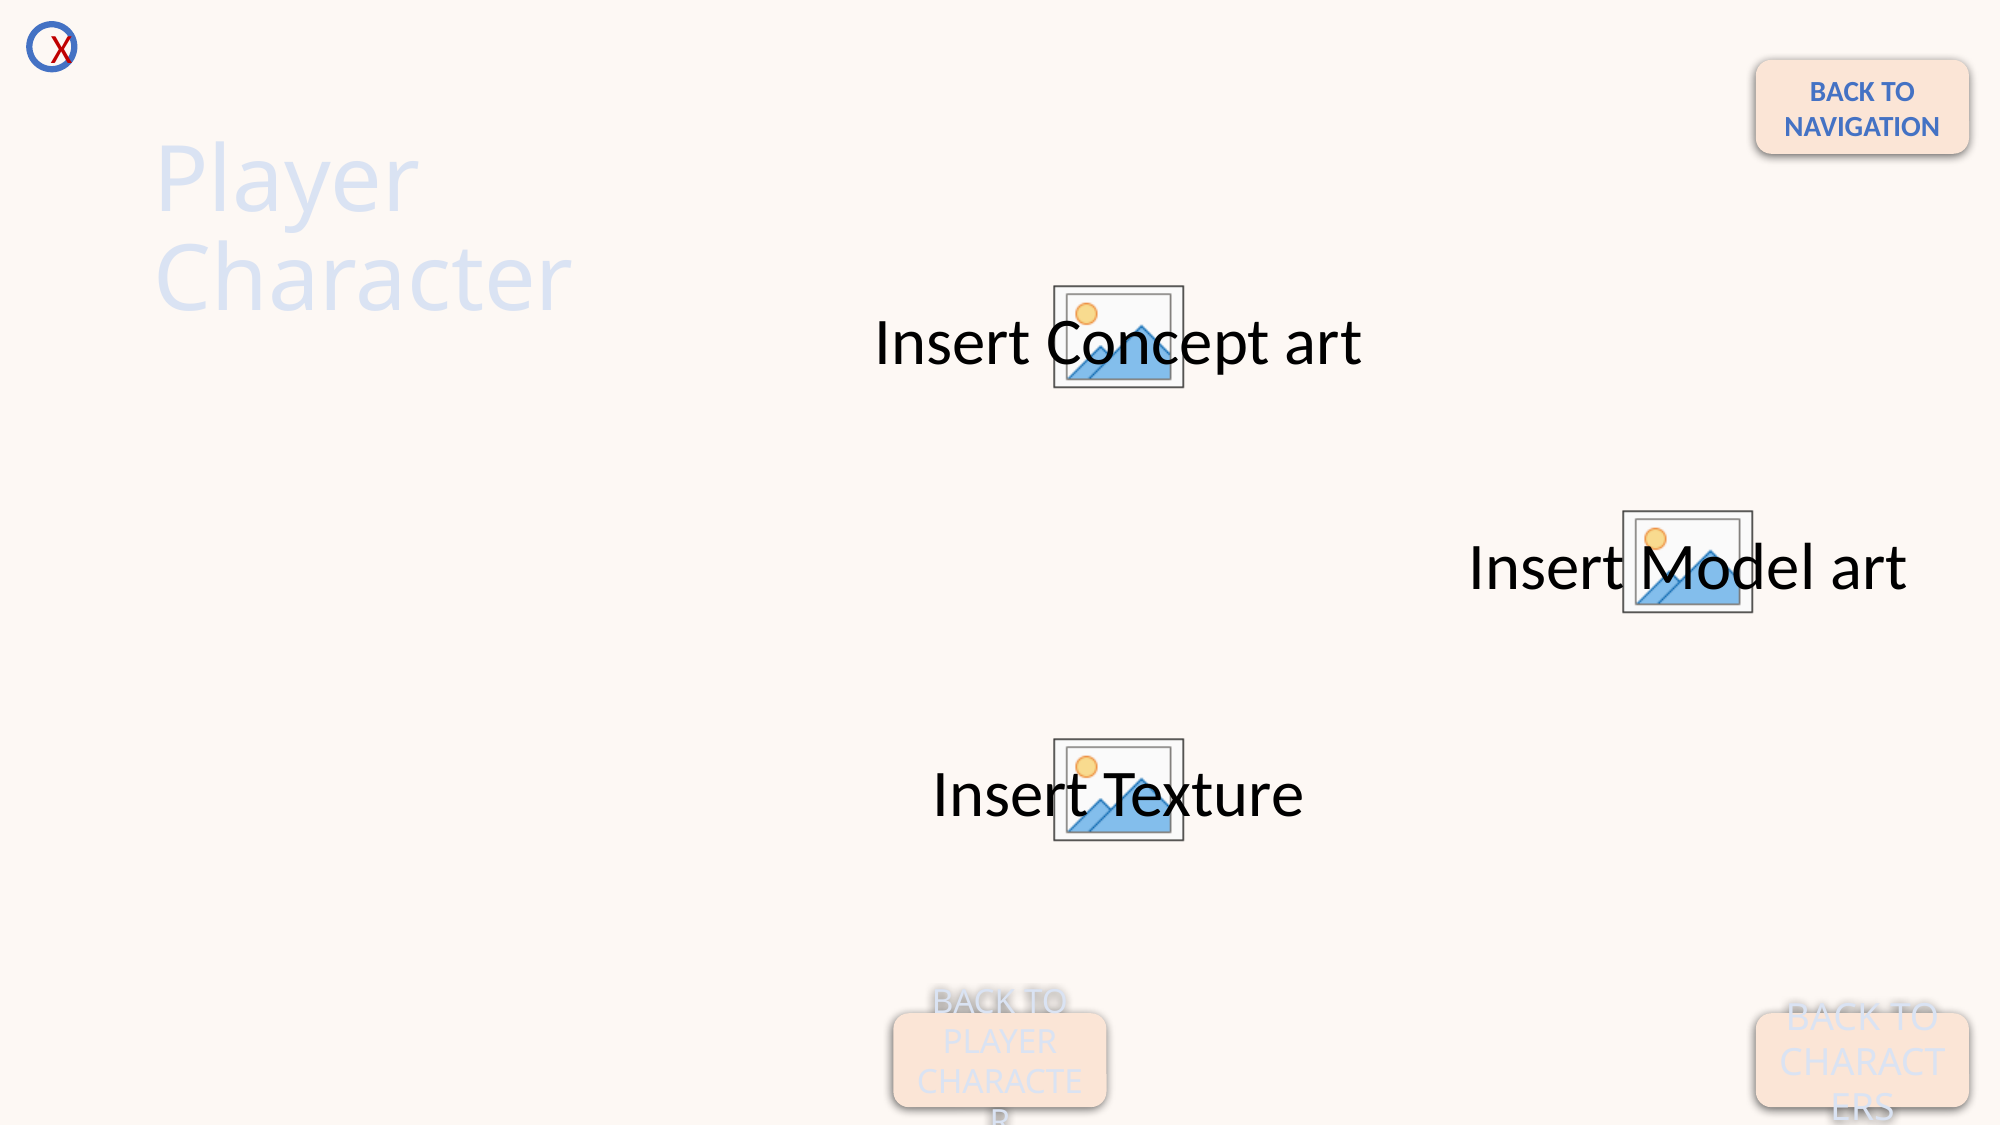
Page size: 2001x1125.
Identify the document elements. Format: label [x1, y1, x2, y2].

picture [850, 125, 1388, 550]
picture [1412, 173, 1964, 952]
picture [946, 617, 1292, 963]
